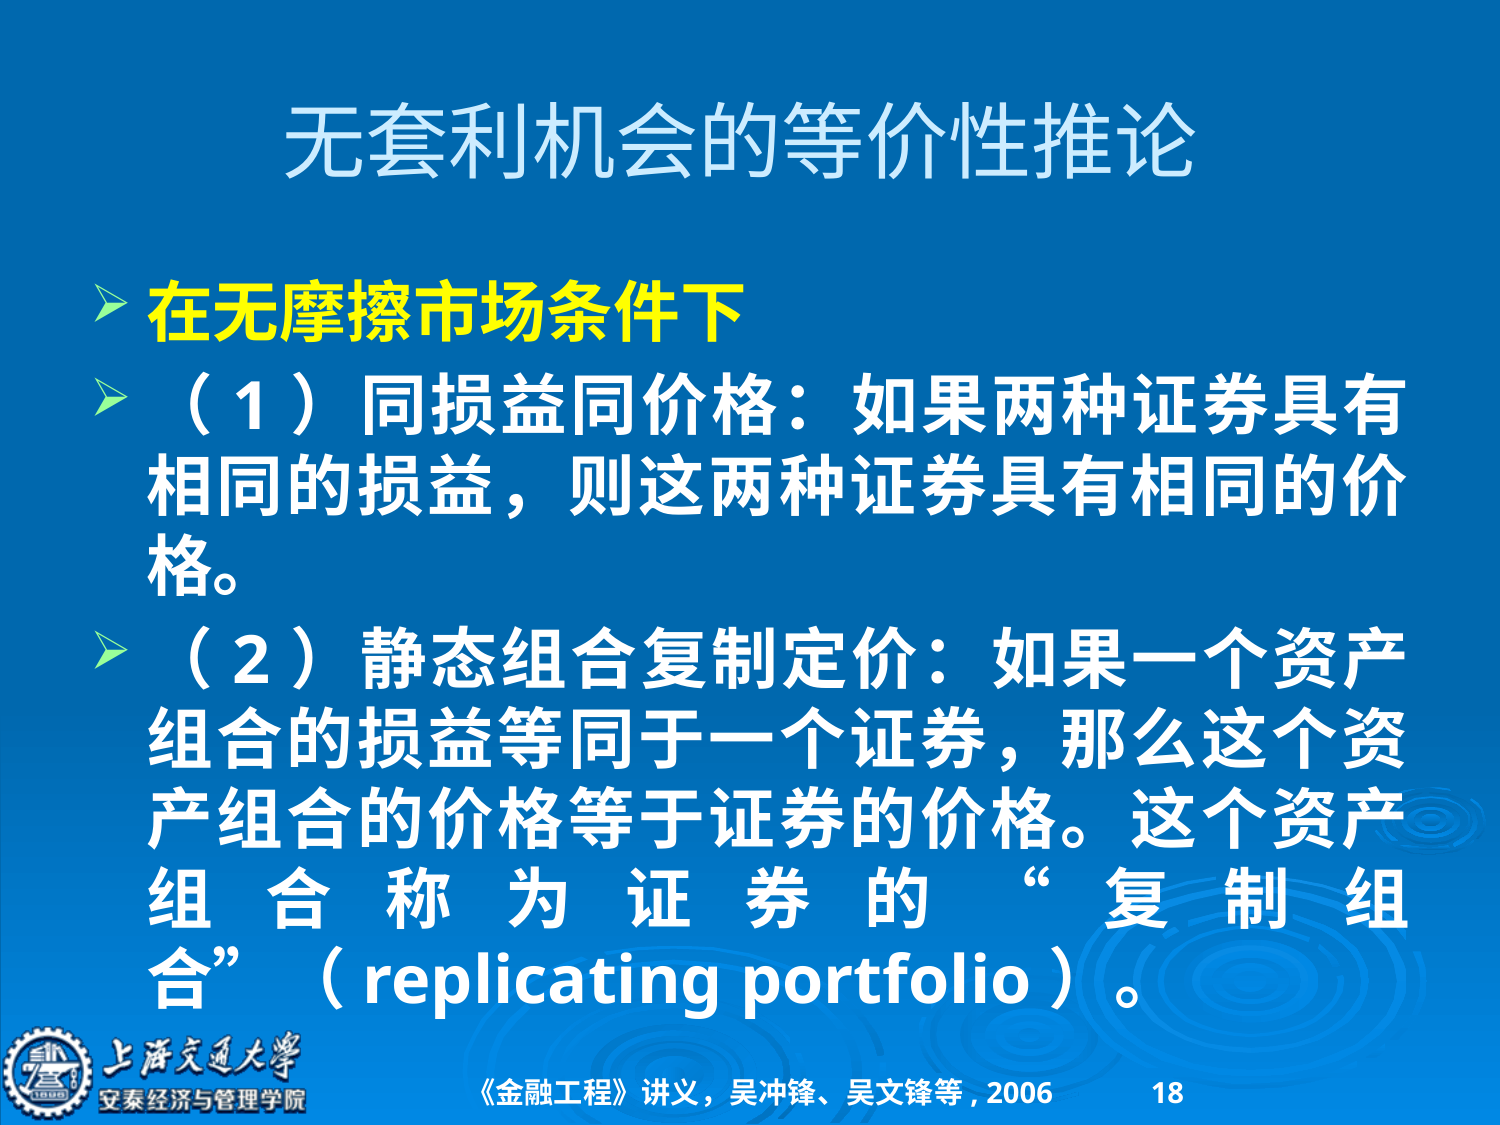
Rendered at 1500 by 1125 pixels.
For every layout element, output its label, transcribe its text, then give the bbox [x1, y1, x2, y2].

picture [0, 1017, 313, 1125]
title 无套利机会的等价性推论 [74, 45, 1426, 233]
list 在无摩擦市场条件下 （1）同损益同价格：如果两种证券具有相同的损益，则这两种证券具有相同的价格。 （2）静态组合复制定价：如果一个资产组合的损益等同于一个证券，那么这个资产组合的价格等于证券的价格。这个资产组合称为证券的“复制组合”（replicating portfolio）。 [74, 262, 1426, 1006]
